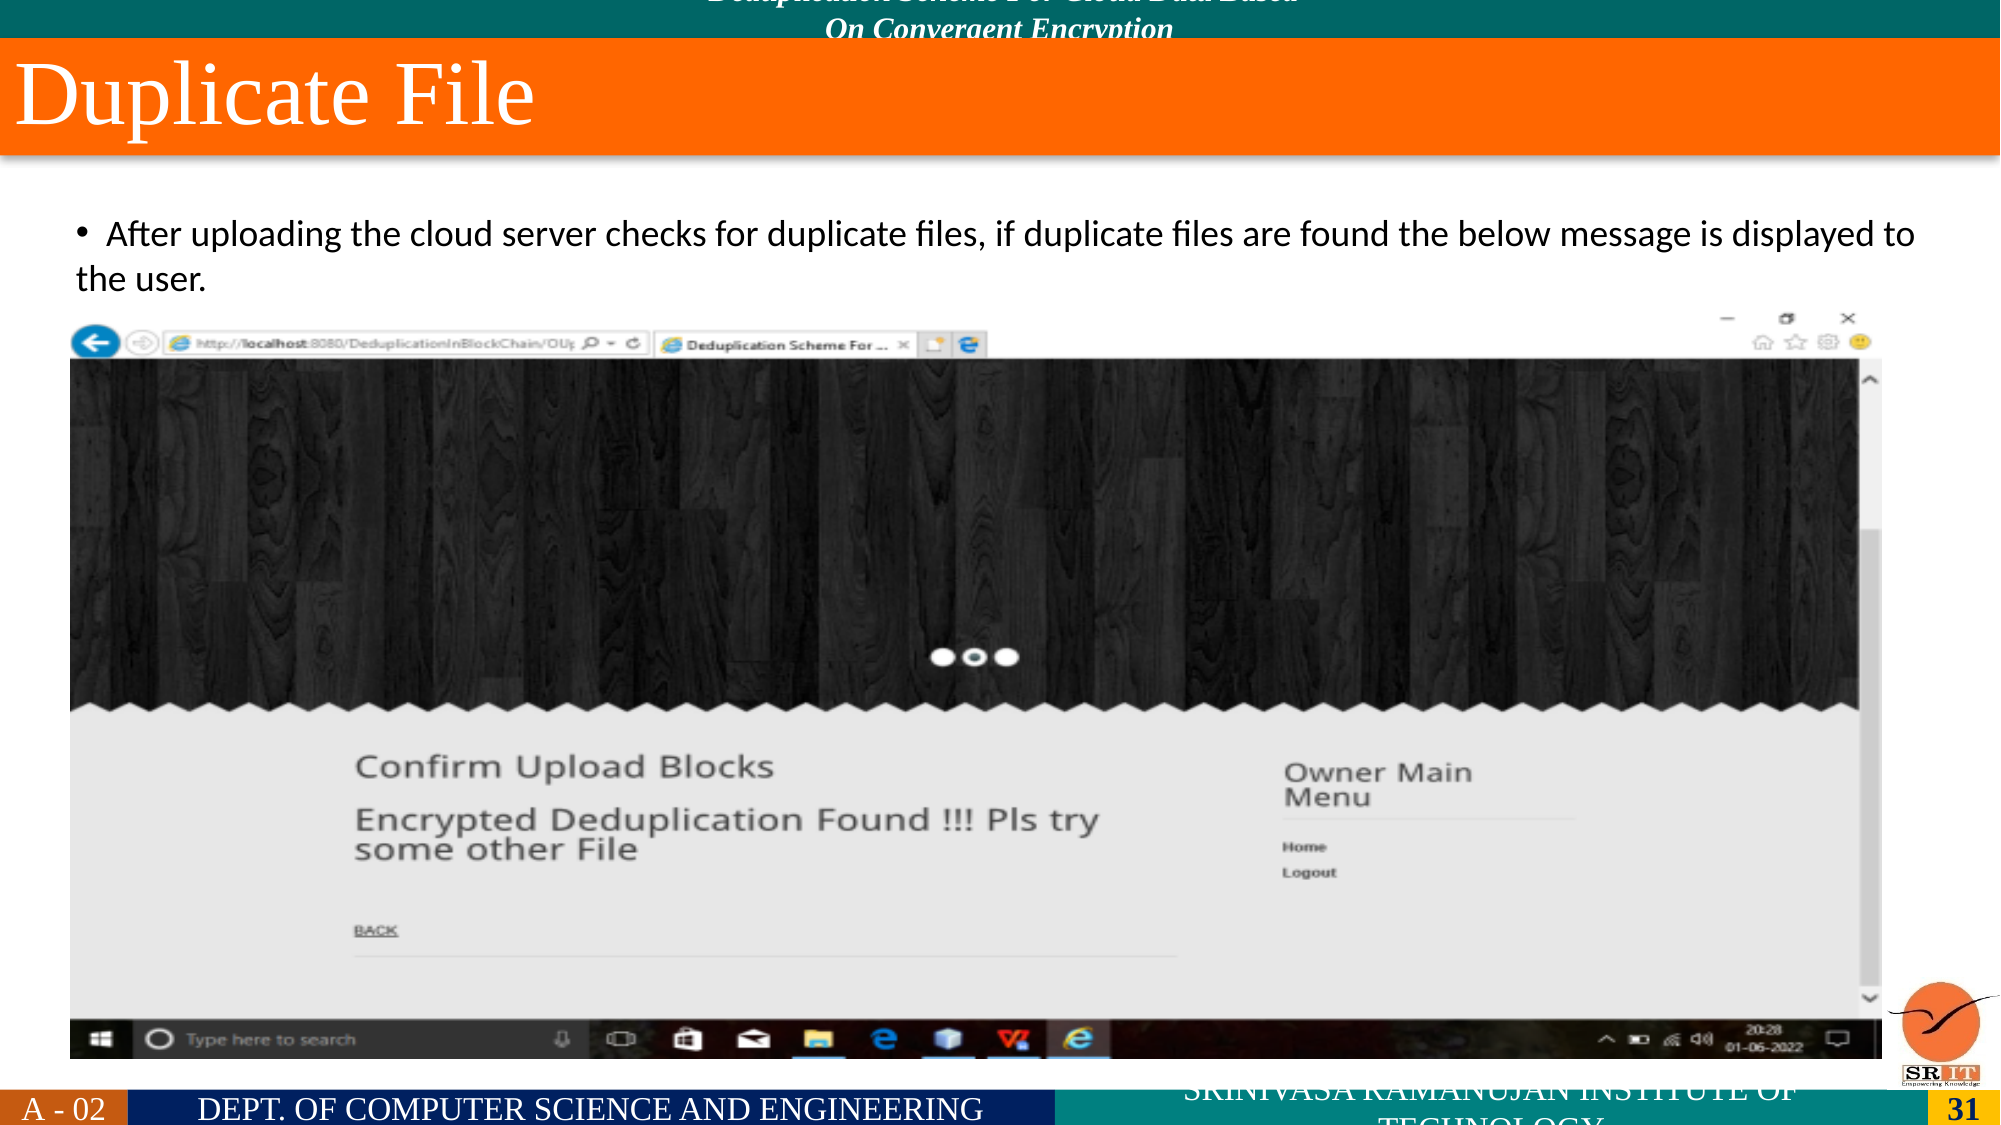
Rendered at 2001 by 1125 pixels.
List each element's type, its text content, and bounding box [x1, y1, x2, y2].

title Duplicate File [0, 38, 2000, 156]
text_box After uploading the cloud server checks for duplicate files, if duplicate files are found the below message is displayed to the user. [61, 201, 1937, 307]
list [70, 305, 1882, 1059]
picture [1887, 977, 2000, 1090]
